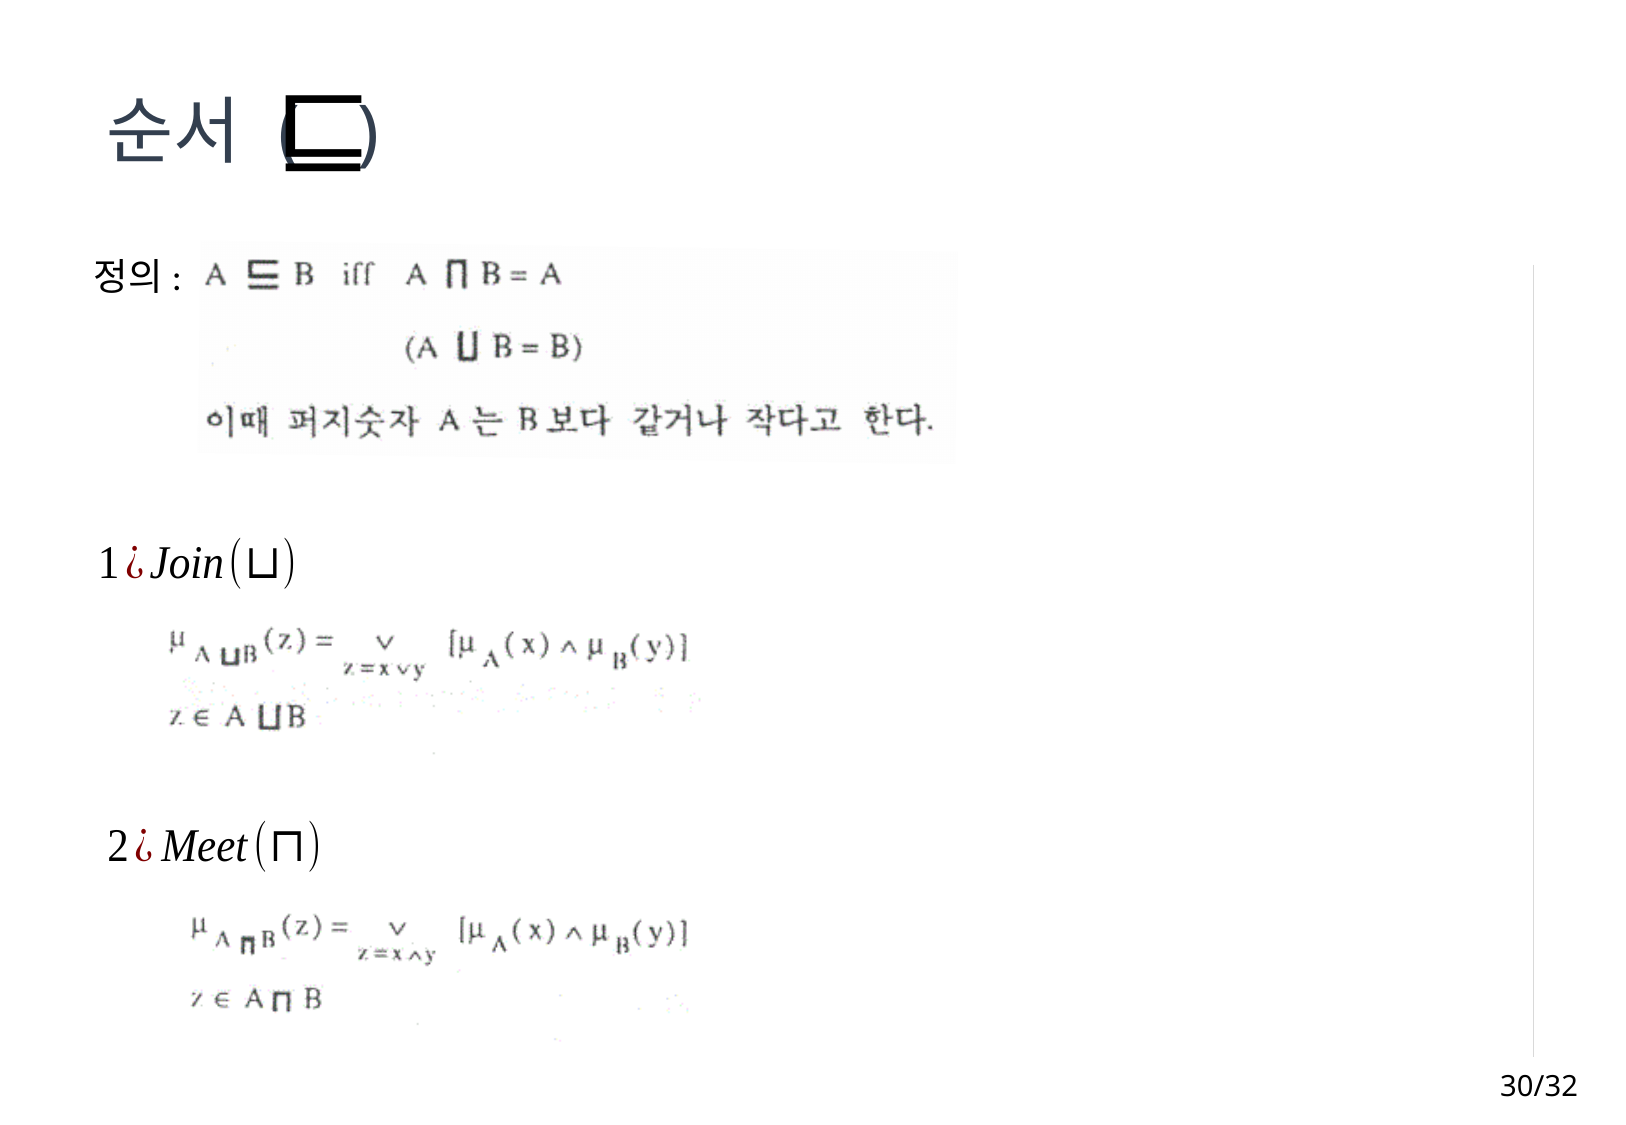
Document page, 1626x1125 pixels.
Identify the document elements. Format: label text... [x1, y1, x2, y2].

text_box 순서 ( ) [91, 77, 1324, 180]
text_box 정의: [79, 245, 197, 306]
picture [145, 597, 713, 765]
text_box 30/32 [1485, 1060, 1625, 1110]
picture [171, 889, 717, 1047]
picture [198, 241, 957, 463]
